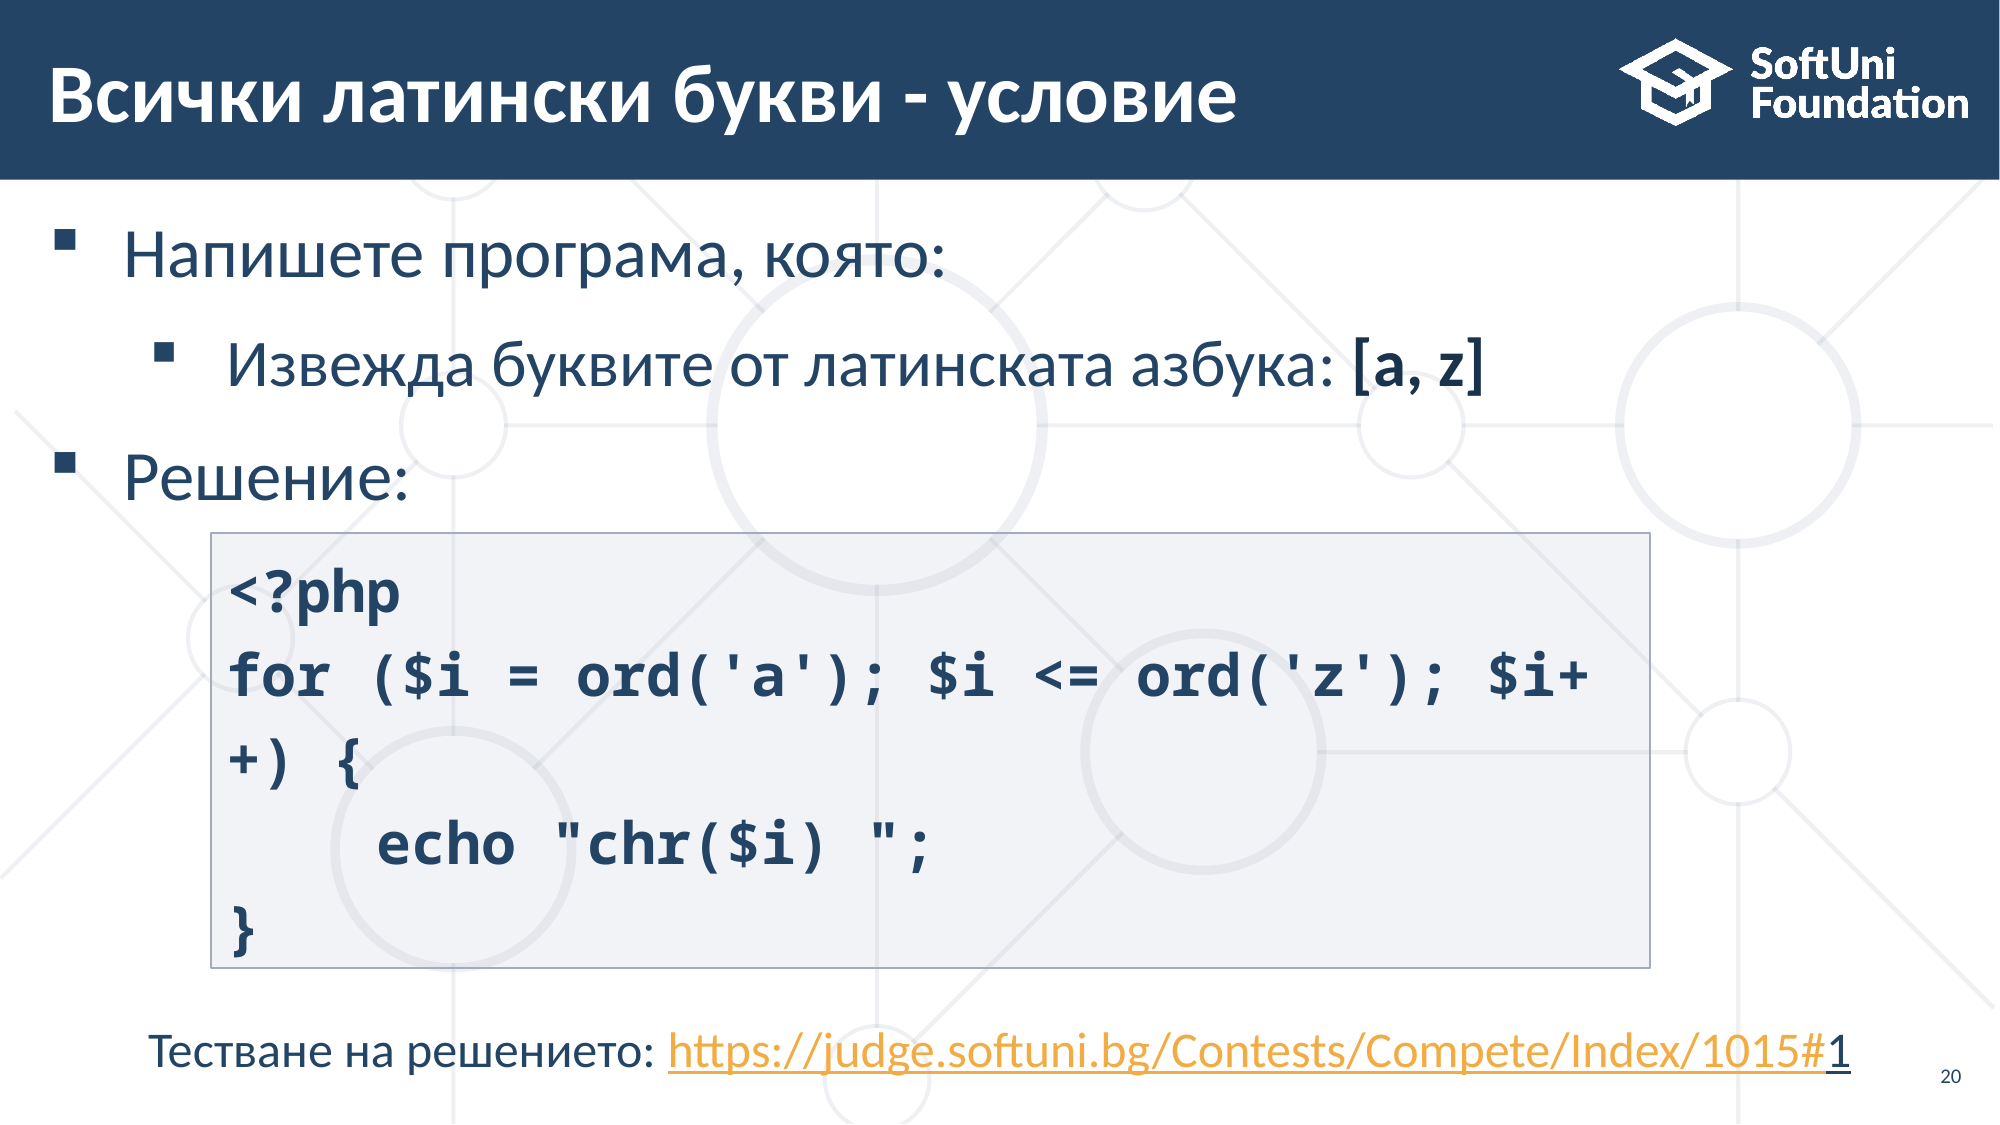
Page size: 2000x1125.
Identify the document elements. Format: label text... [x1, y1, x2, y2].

text_box Тестване на решението: https://judge.softuni.bg/Contests/Compete/Index/1015#1​ [124, 1010, 1875, 1085]
slide_number 20 [1896, 1049, 1968, 1101]
text_box <?php for ($i = ord('a'); $i <= ord('z'); $i++) { echo "chr($i) "; } [211, 533, 1650, 968]
list Напишете програма, която: Извежда буквите от латинската азбука: [a, z] Решение: [31, 196, 1970, 1050]
title Всички латински букви - условие [31, 16, 1591, 162]
picture [1618, 38, 1968, 126]
